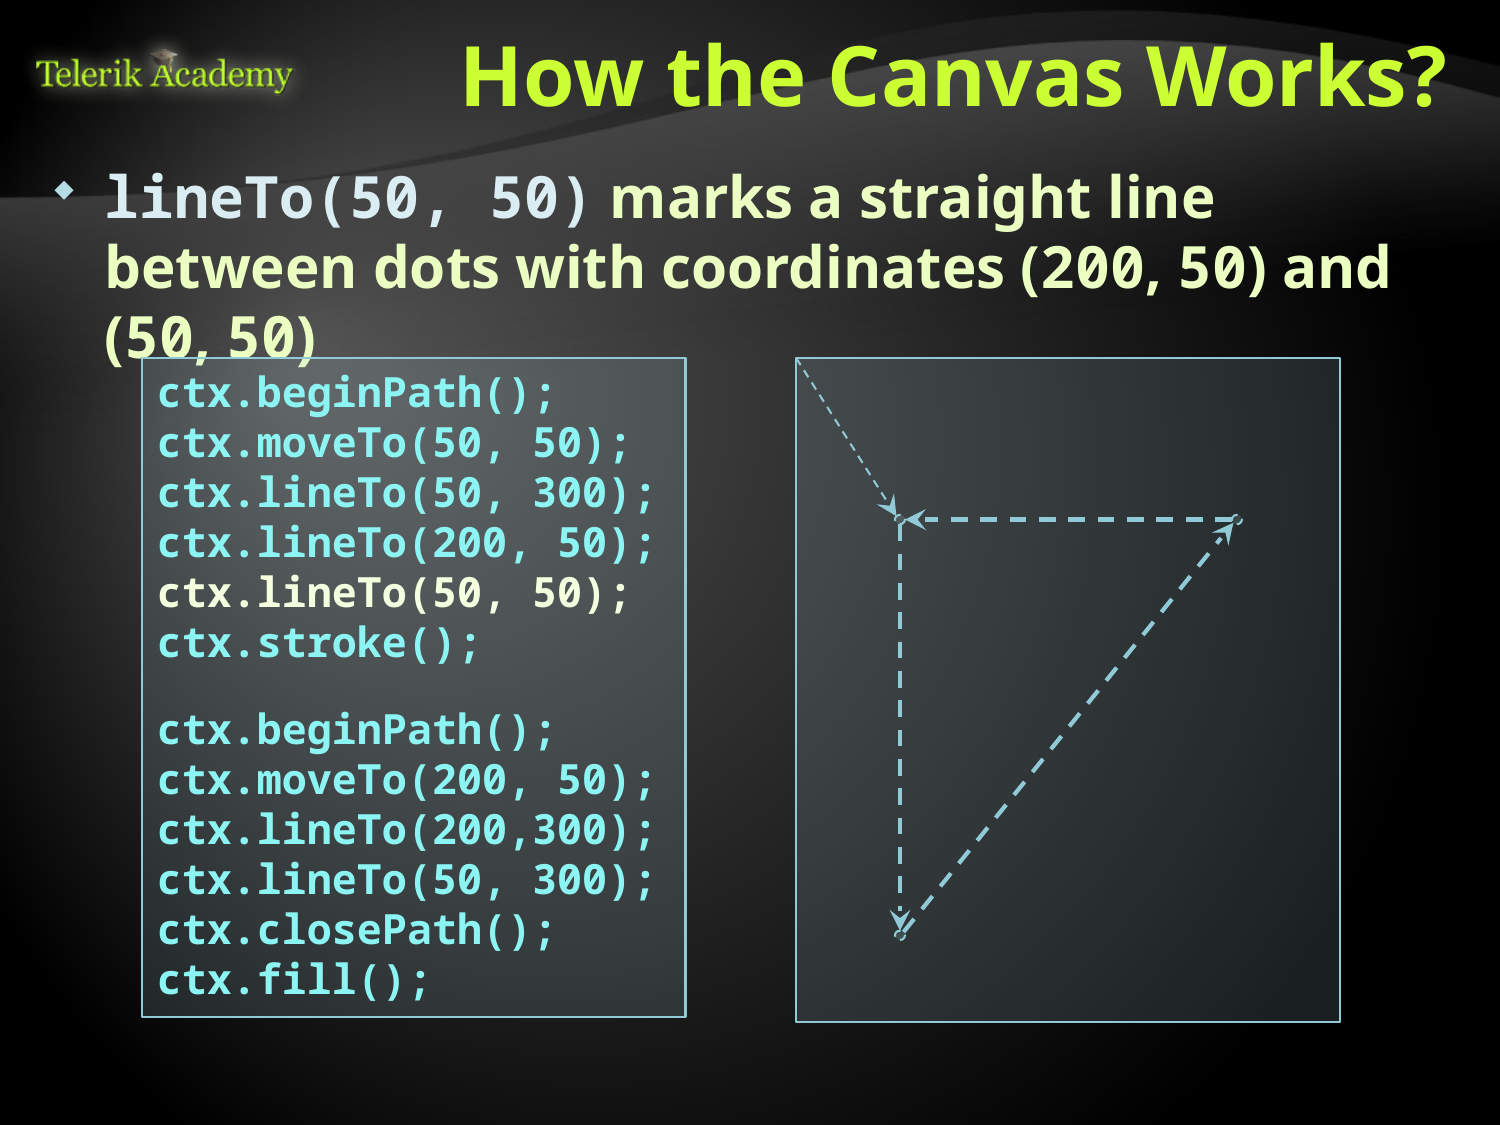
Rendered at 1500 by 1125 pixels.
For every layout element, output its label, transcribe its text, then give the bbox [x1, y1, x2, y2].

text_box [1232, 514, 1242, 524]
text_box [795, 357, 897, 517]
title How the Canvas Works? [300, 12, 1463, 150]
text_box [796, 357, 1340, 1022]
list lineTo(50, 50) marks a straight line between dots with coordinates (200, 50) and (50, 50) [37, 153, 1463, 310]
list ctx.beginPath(); ctx.moveTo(50, 50); ctx.lineTo(50, 300); ctx.lineTo(200, 50); ctx.lineTo(50, 50); ctx.stroke(); ctx.beginPath(); ctx.moveTo(200, 50); ctx.lineTo(200,300); ctx.lineTo(50, 300); ctx.closePath(); ctx.fill(); [141, 357, 687, 1018]
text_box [903, 522, 1234, 933]
picture [0, 0, 1500, 1125]
